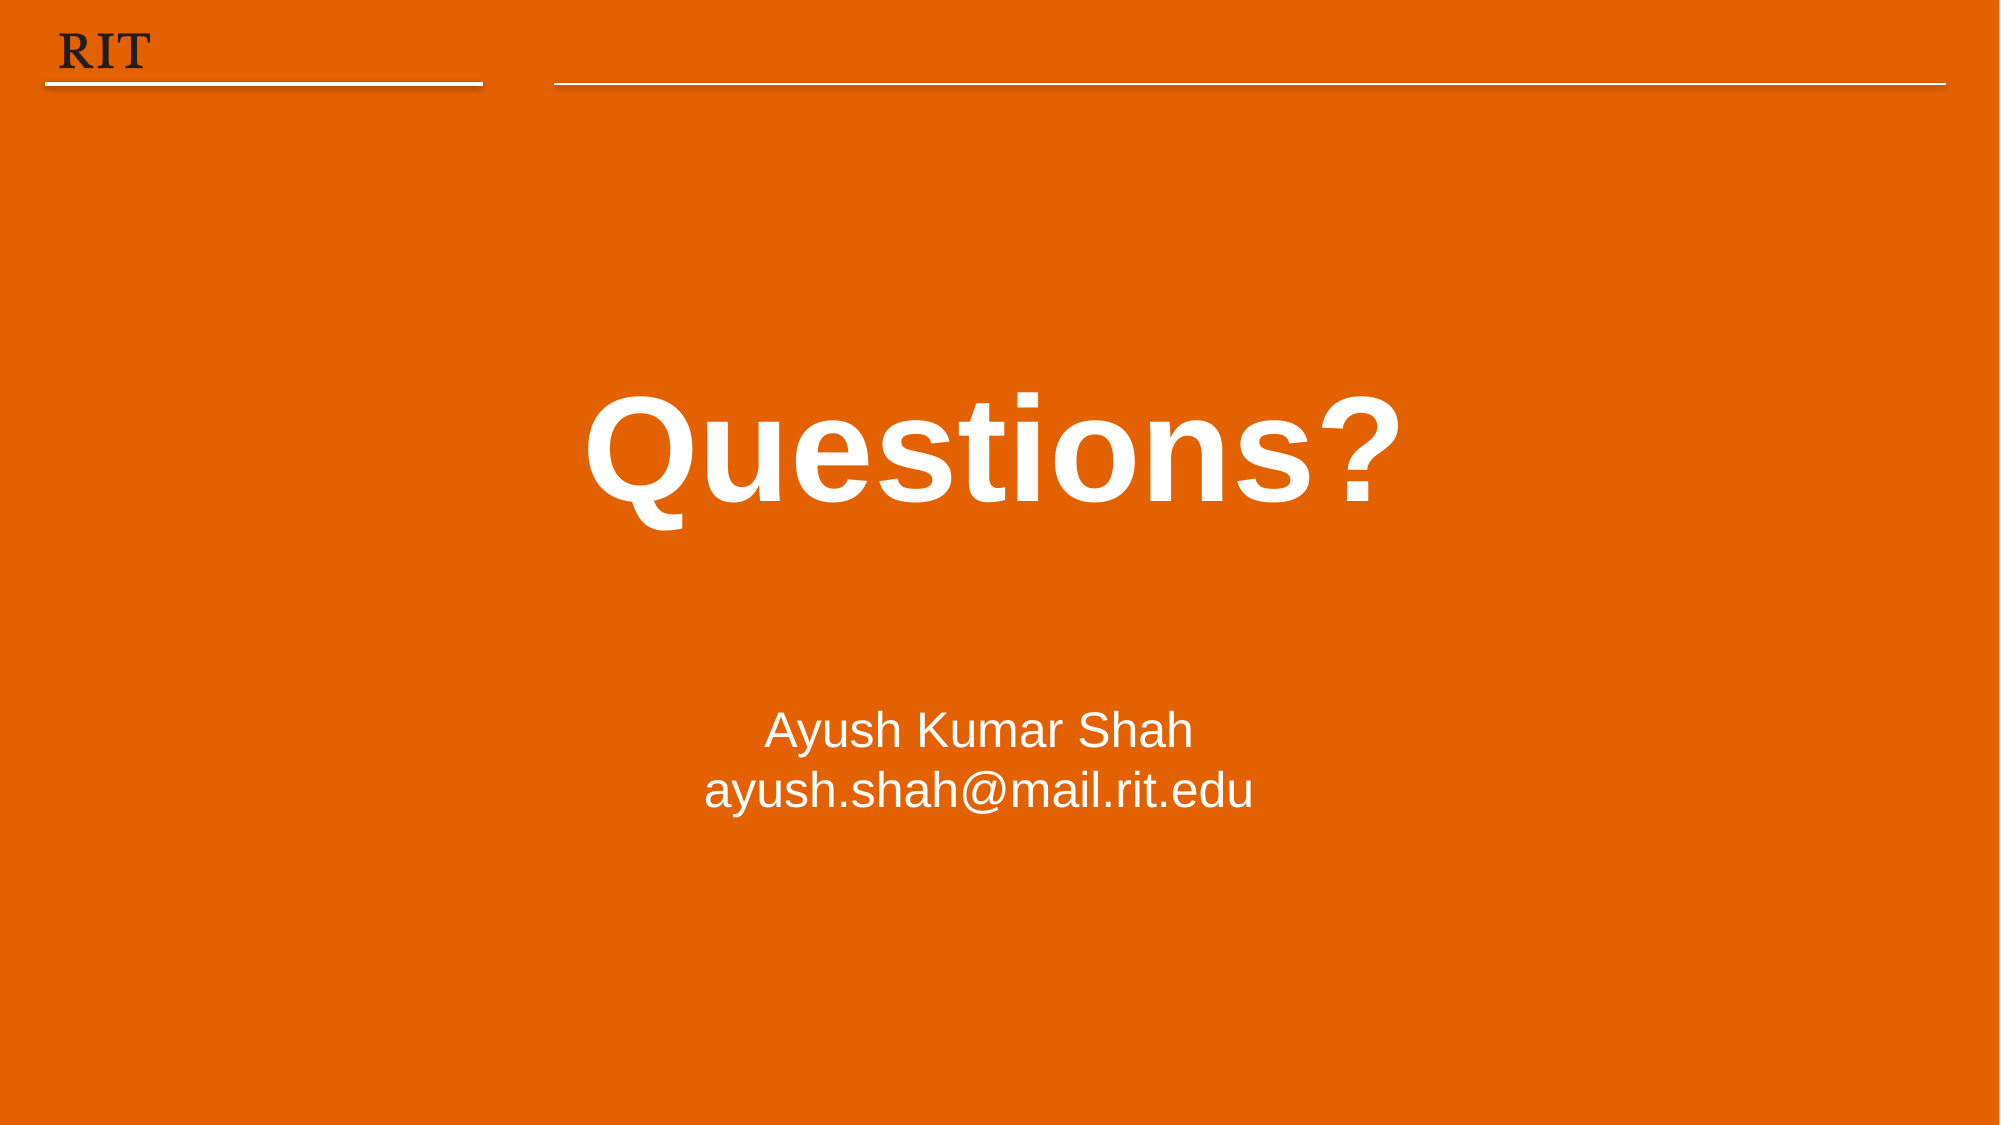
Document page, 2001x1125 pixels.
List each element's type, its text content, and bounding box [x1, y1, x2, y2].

text_box Ayush Kumar Shah ayush.shah@mail.rit.edu [261, 689, 1697, 885]
list Questions? [44, 343, 1946, 550]
